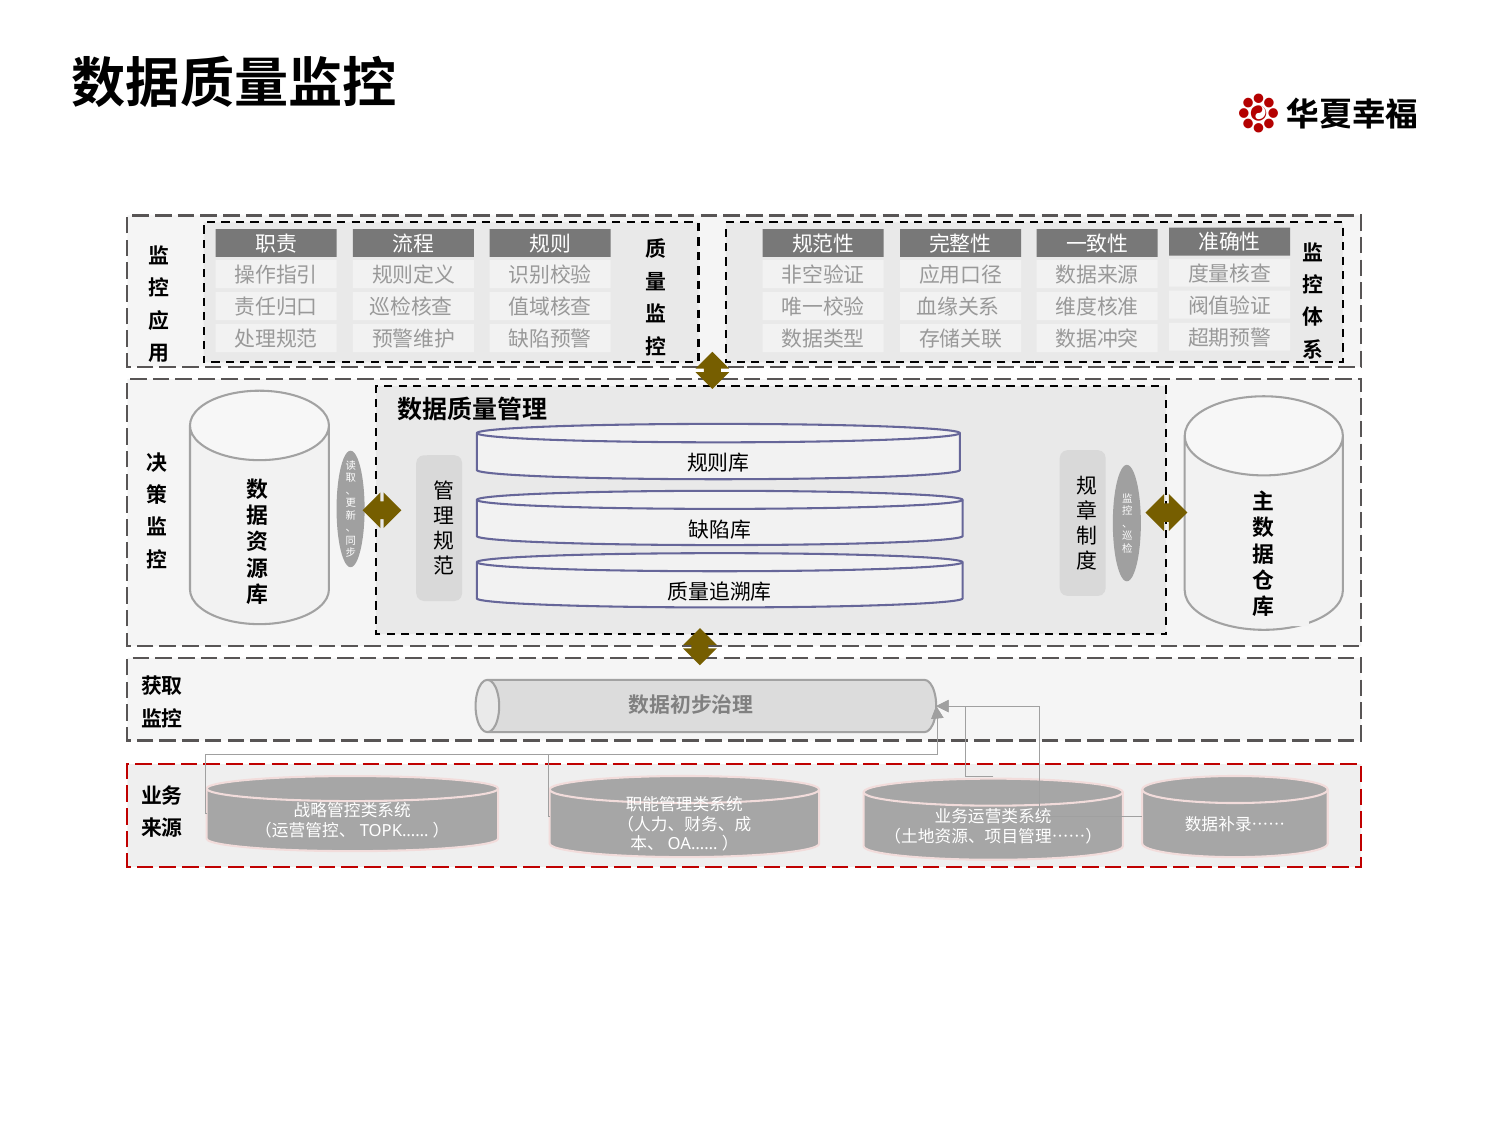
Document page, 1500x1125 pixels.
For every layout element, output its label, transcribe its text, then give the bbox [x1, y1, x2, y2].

title 数据质量监控 [56, 48, 1127, 126]
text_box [126, 215, 1362, 867]
picture [1236, 90, 1419, 136]
